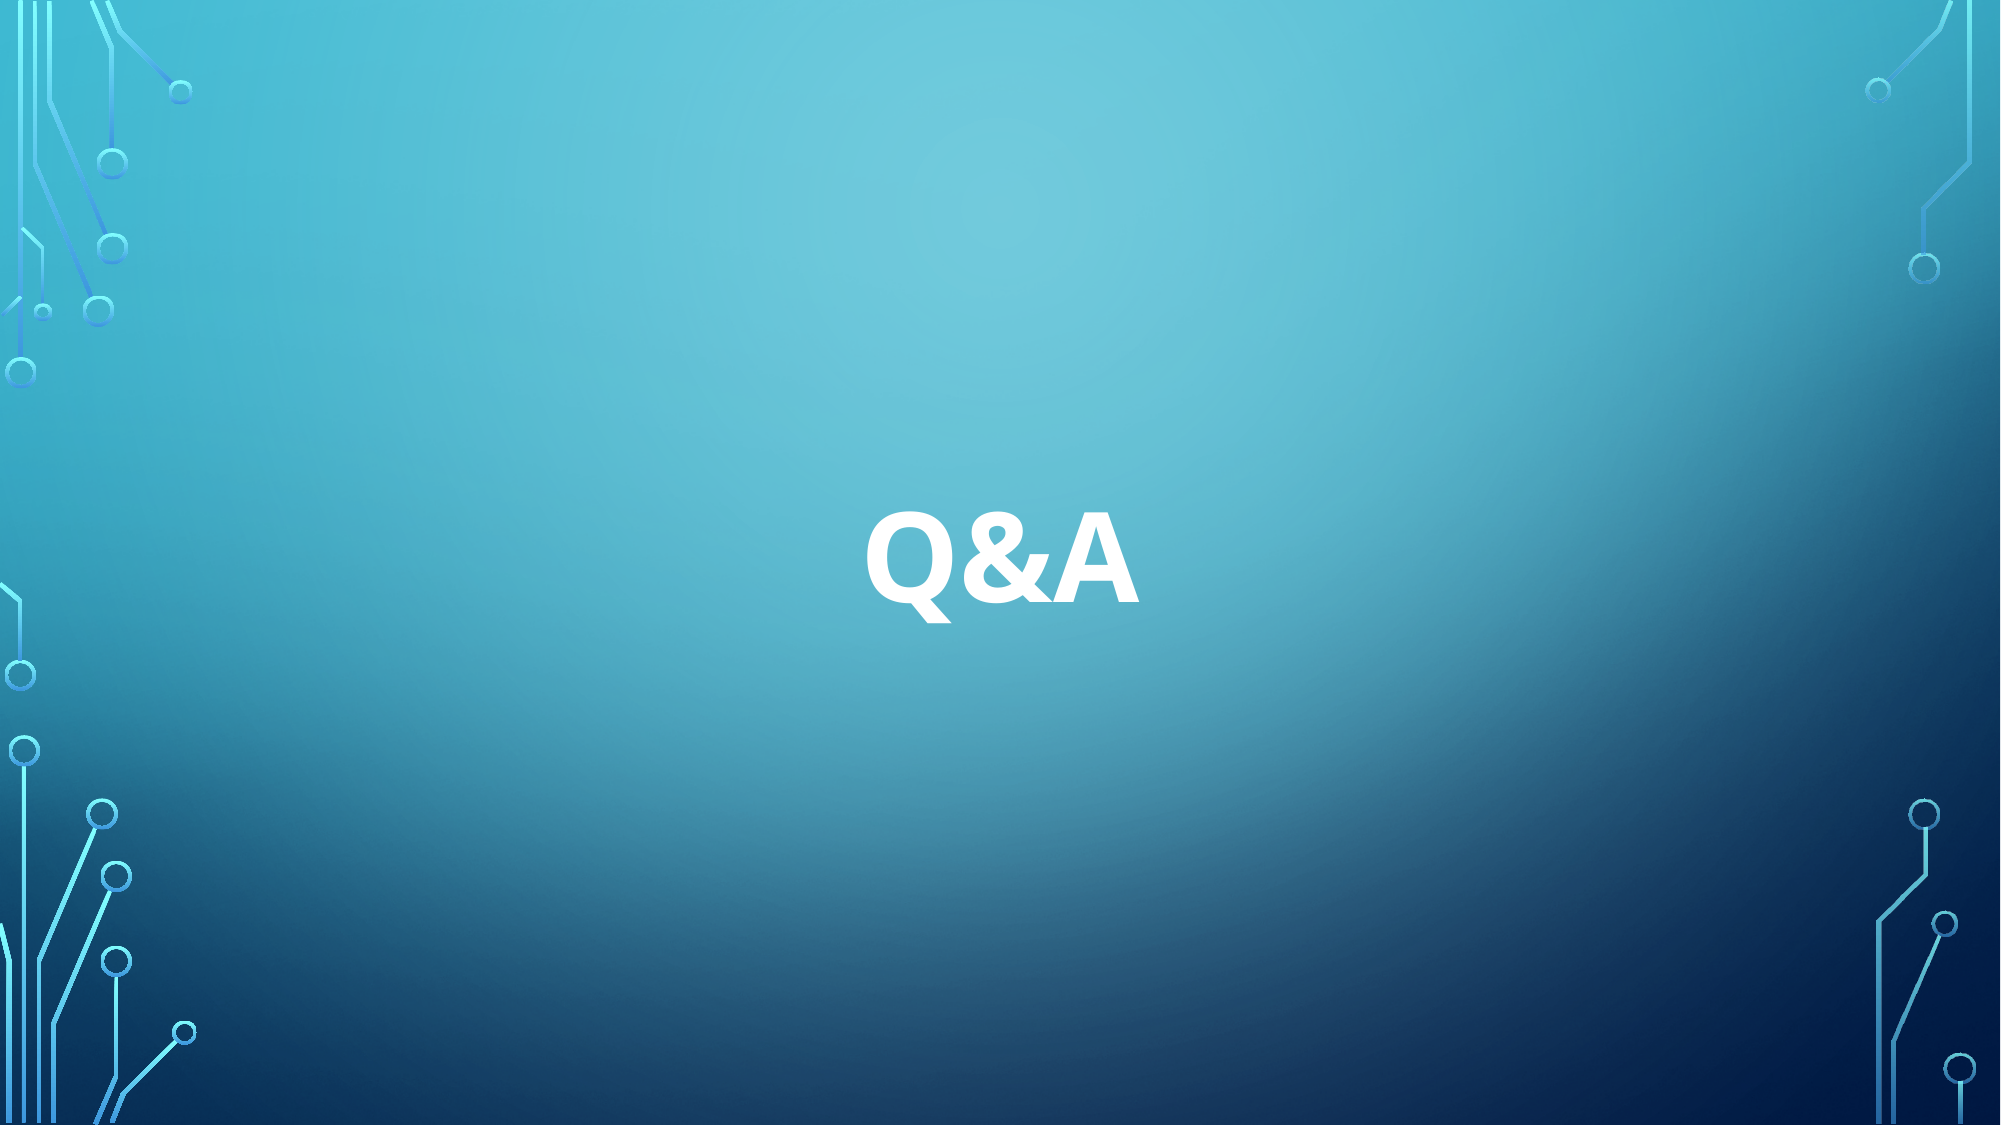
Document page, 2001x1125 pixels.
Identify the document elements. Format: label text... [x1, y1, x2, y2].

title Q&A [187, 441, 1813, 684]
